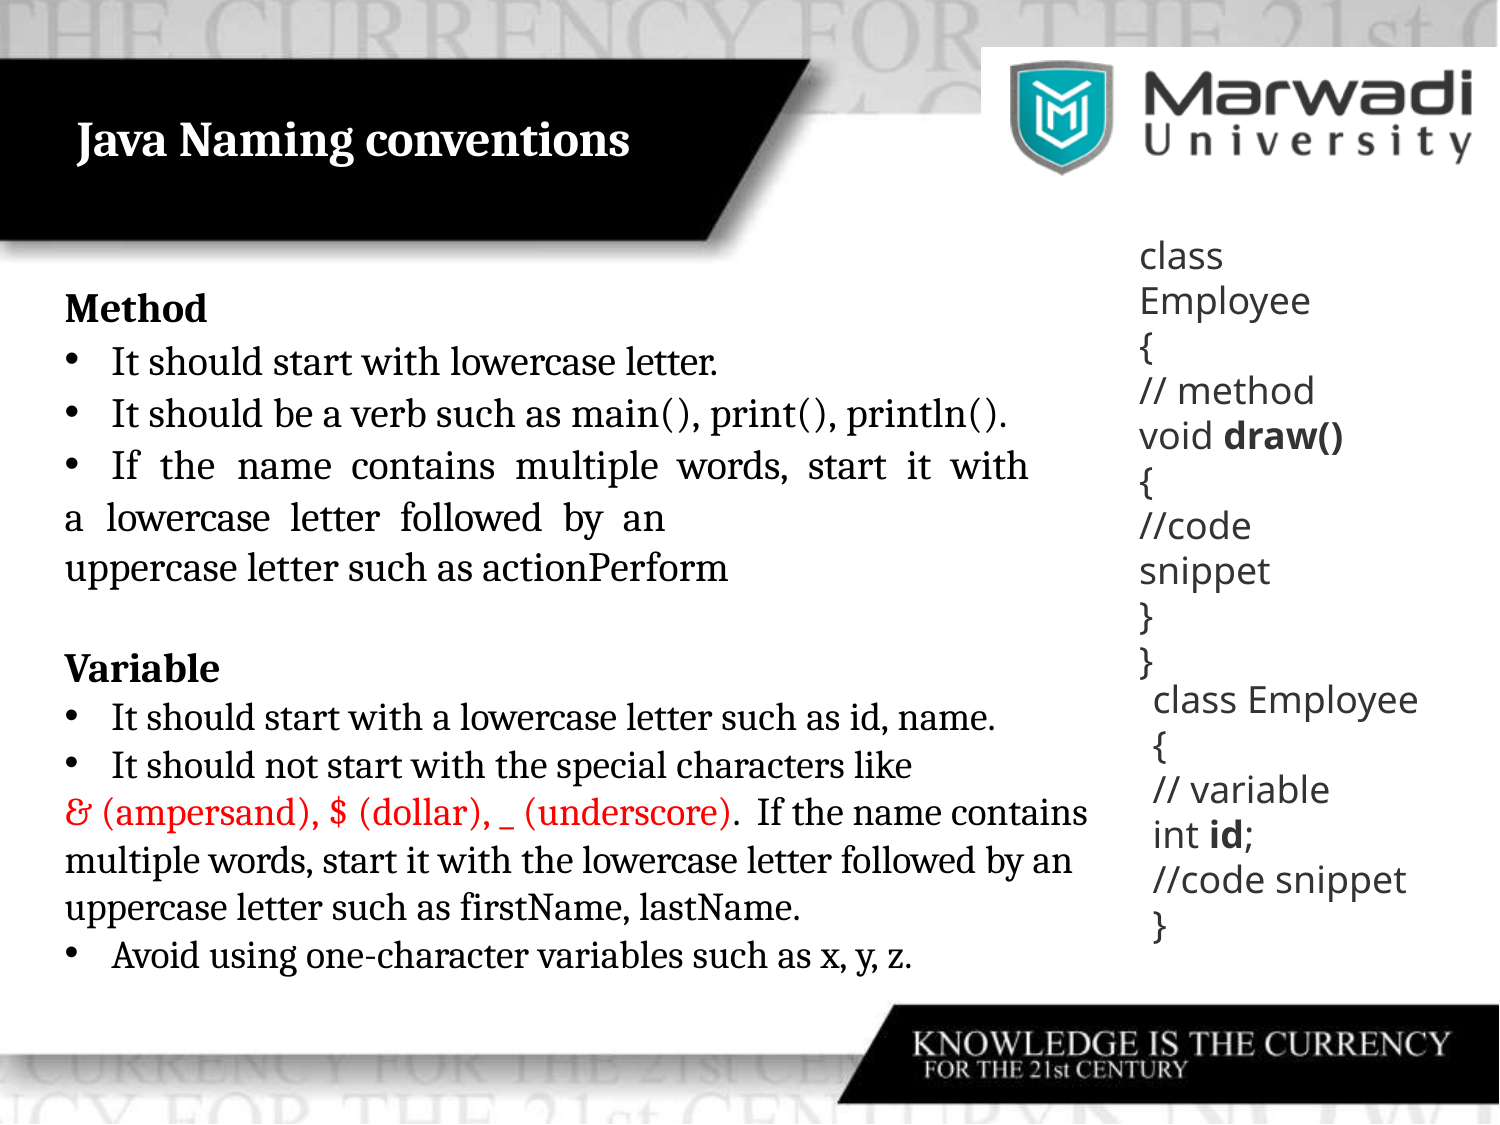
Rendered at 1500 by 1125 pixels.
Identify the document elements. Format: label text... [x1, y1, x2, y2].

text_box Method It should start with lowercase letter. It should be a verb such as main(), print(), println(). If the name contains multiple words, start it with a lowercase letter followed by an uppercase letter such as actionPerform Variable It should start with a lowercase letter such as id, name. It should not start with the special characters like & (ampersand), $ (dollar), _ (underscore). If the name contains multiple words, start it with the lowercase letter followed by an uppercase letter such as firstName, lastName. Avoid using one-character variables such as x, y, z. [62, 279, 1400, 976]
picture [0, 0, 1500, 1124]
text_box class Employee { // method void draw() { //code snippet } } [1124, 224, 1400, 690]
title Java Naming conventions [74, 103, 649, 294]
text_box class Employee { // variable int id; //code snippet } [1137, 668, 1438, 954]
